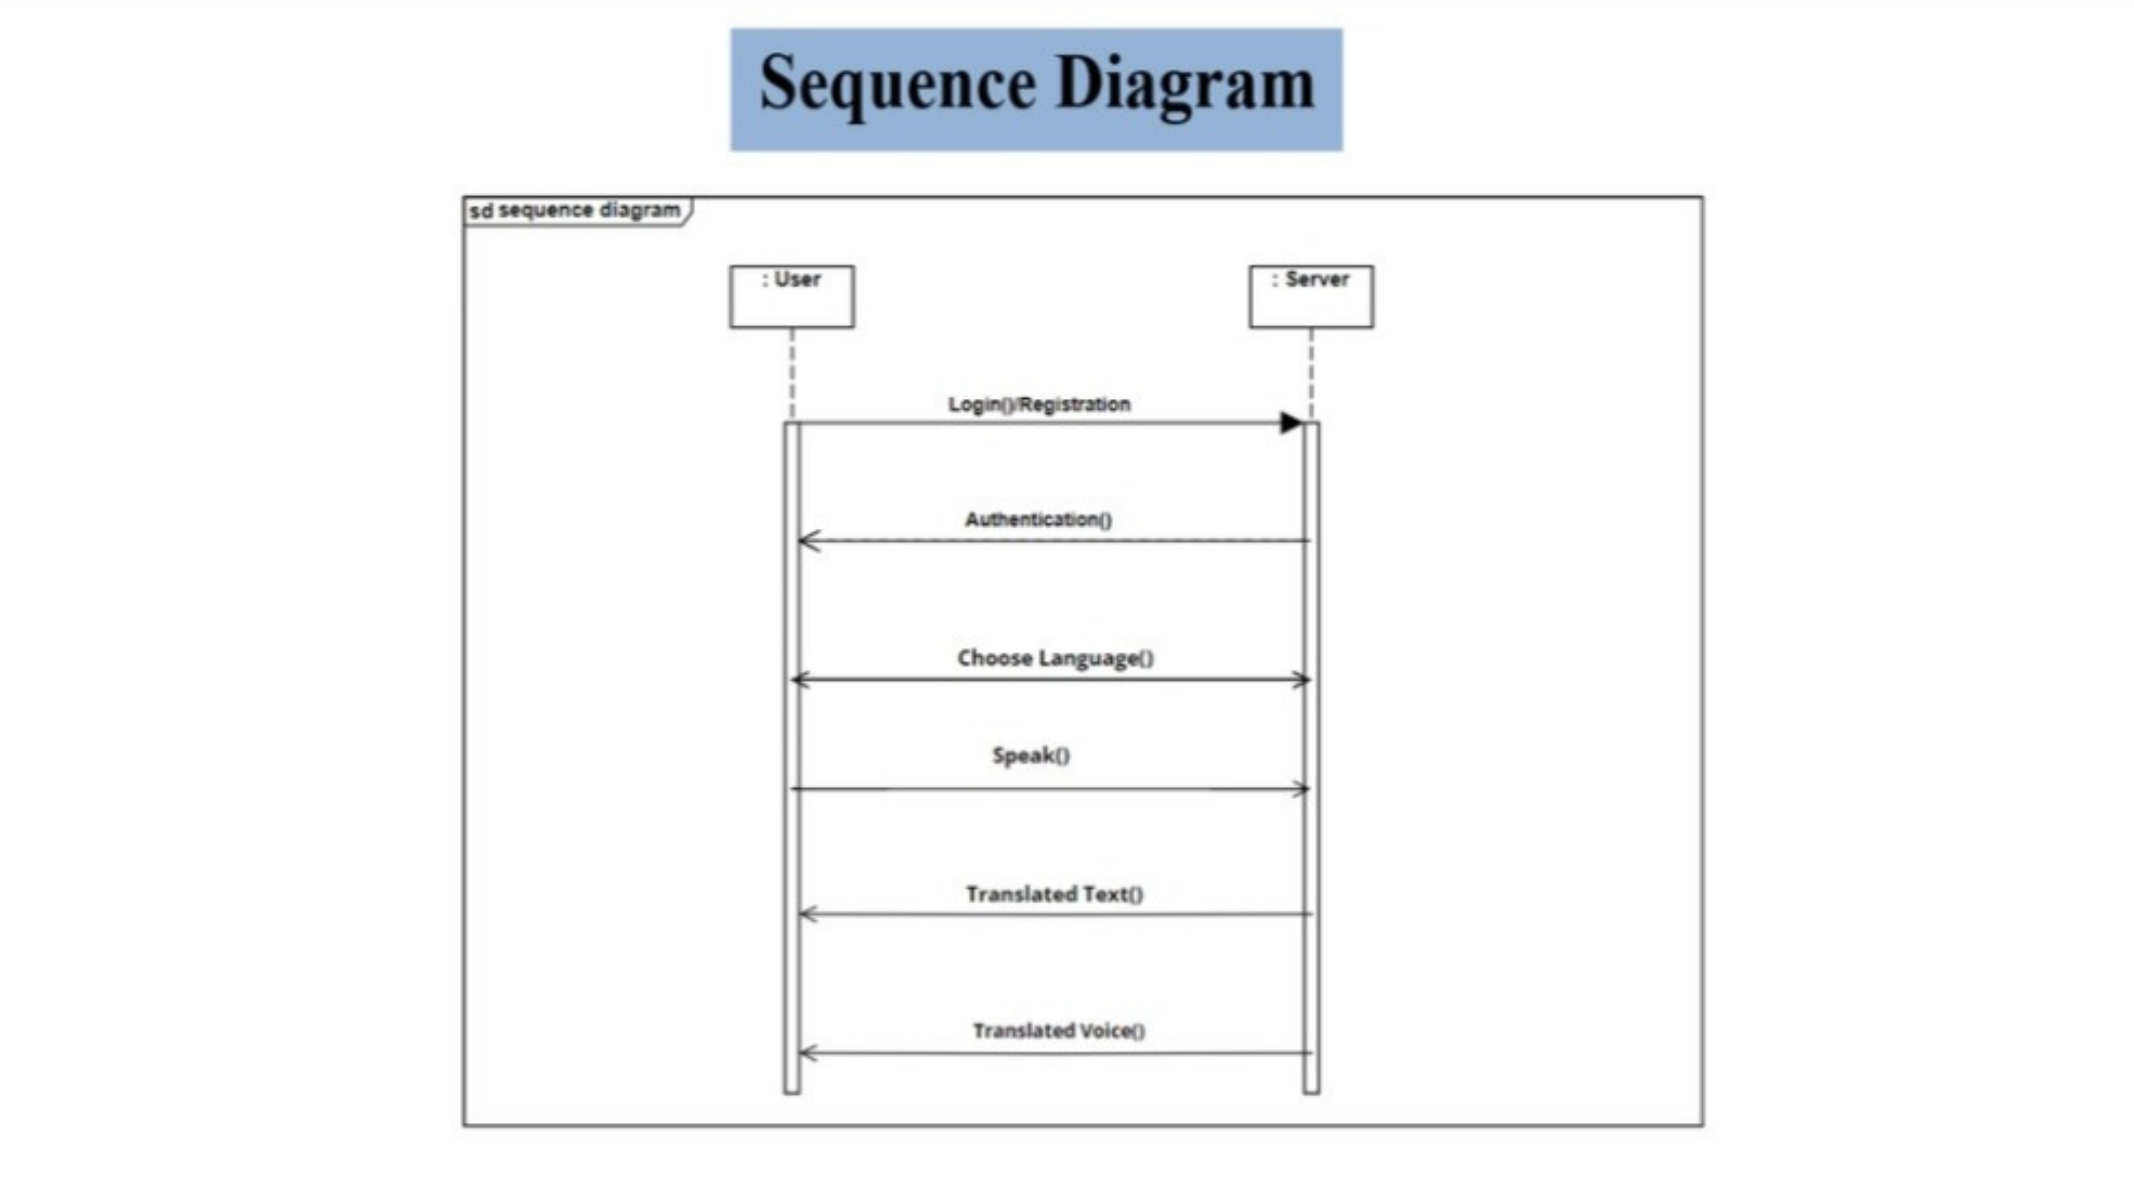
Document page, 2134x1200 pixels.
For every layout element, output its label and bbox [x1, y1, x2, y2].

text_box [0, 0, 2133, 1200]
